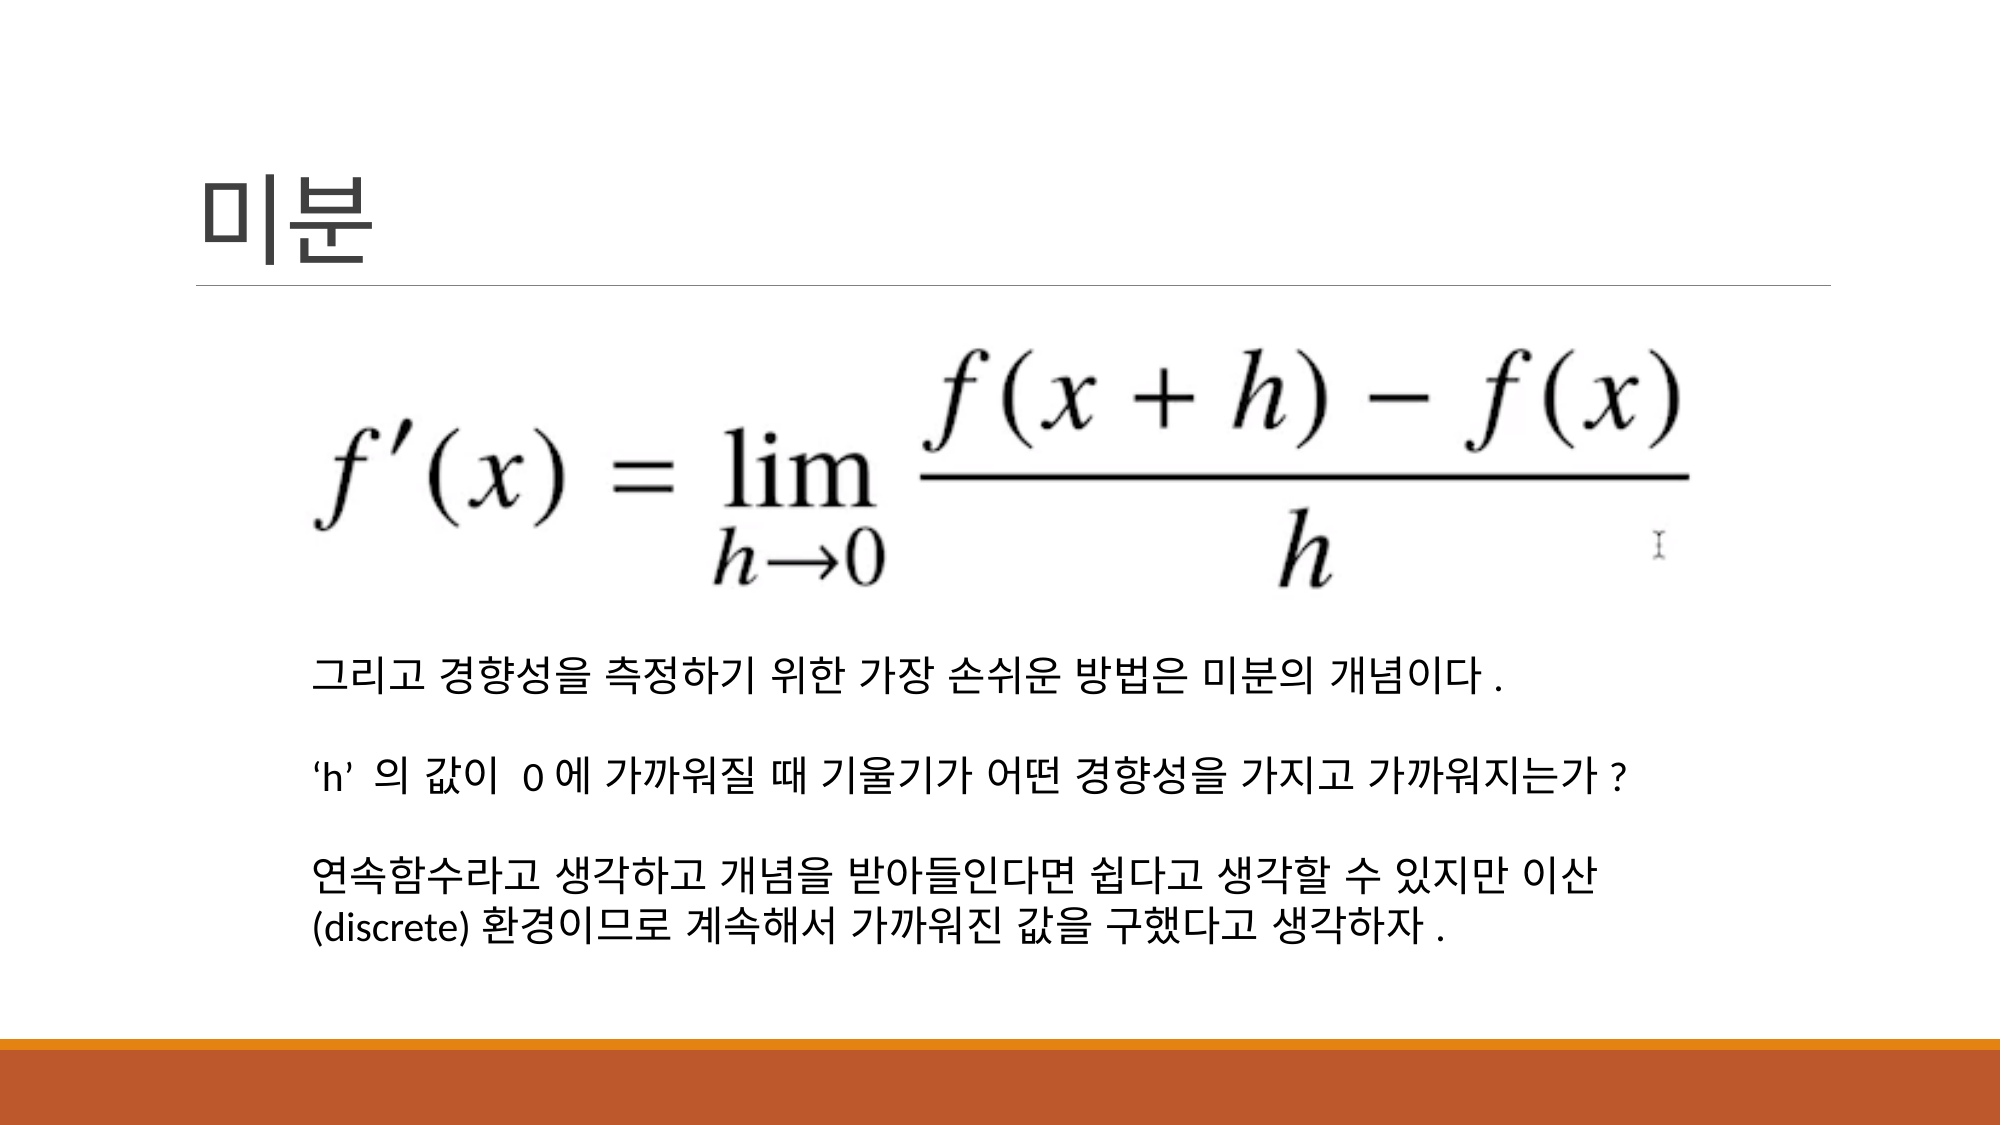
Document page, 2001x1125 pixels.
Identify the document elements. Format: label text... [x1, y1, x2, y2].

title 미분 [180, 47, 1830, 285]
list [226, 296, 1748, 631]
text_box 그리고 경향성을 측정하기 위한 가장 손쉬운 방법은 미분의 개념이다. ‘h’ 의 값이 0에 가까워질 때 기울기가 어떤 경향성을 가지고 가까워지는가? 연속함수라고 생각하고 개념을 받아들인다면 쉽다고 생각할 수 있지만 이산(discrete)환경이므로 계속해서 가까워진 값을 구했다고 생각하자. [296, 642, 1679, 958]
